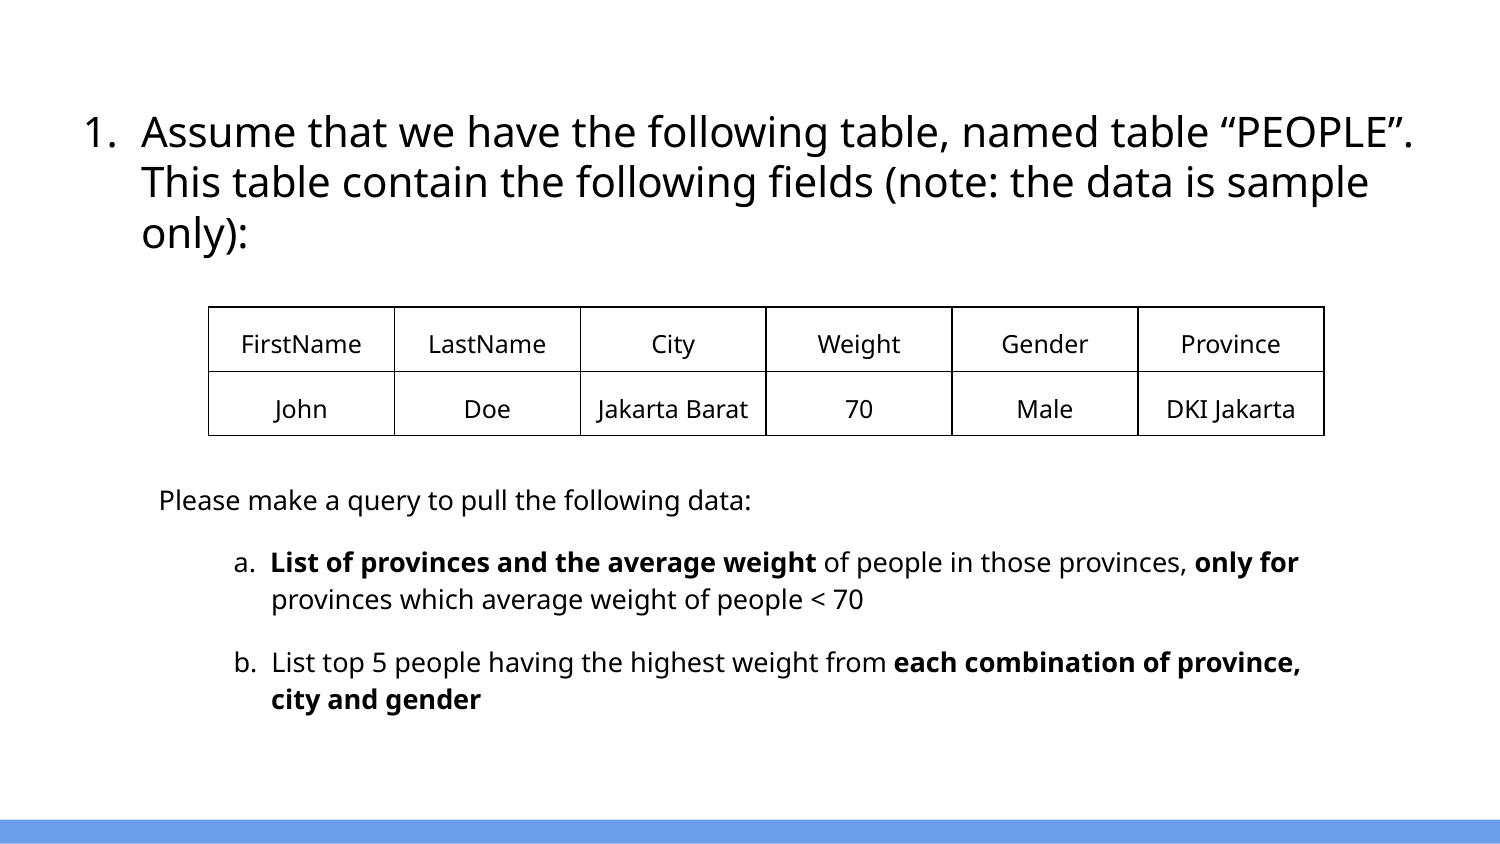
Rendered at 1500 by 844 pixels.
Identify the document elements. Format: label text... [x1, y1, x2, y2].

table_header Weight [767, 308, 951, 371]
table_header LastName [395, 308, 580, 371]
table_header City [581, 308, 765, 371]
table_cell John [209, 372, 394, 435]
table_cell DKI Jakarta [1139, 372, 1323, 435]
table_cell Jakarta Barat [581, 372, 765, 435]
text_box [0, 819, 1500, 844]
title Assume that we have the following table, named table “PEOPLE”. This table contain the following fields (note: the data is sample only): [51, 90, 1449, 184]
table_header Gender [953, 308, 1137, 371]
text_box Please make a query to pull the following data: a. List of provinces and the average weight of people in those provinces, only for provinces which average weight of people < 70 b. List top 5 people having the highest weight from each combination of province, city and gender [143, 463, 1325, 730]
table_cell Doe [395, 372, 580, 435]
table_header FirstName [209, 308, 394, 371]
table_cell Male [953, 372, 1137, 435]
table_cell 70 [767, 372, 951, 435]
table_header Province [1139, 308, 1323, 371]
